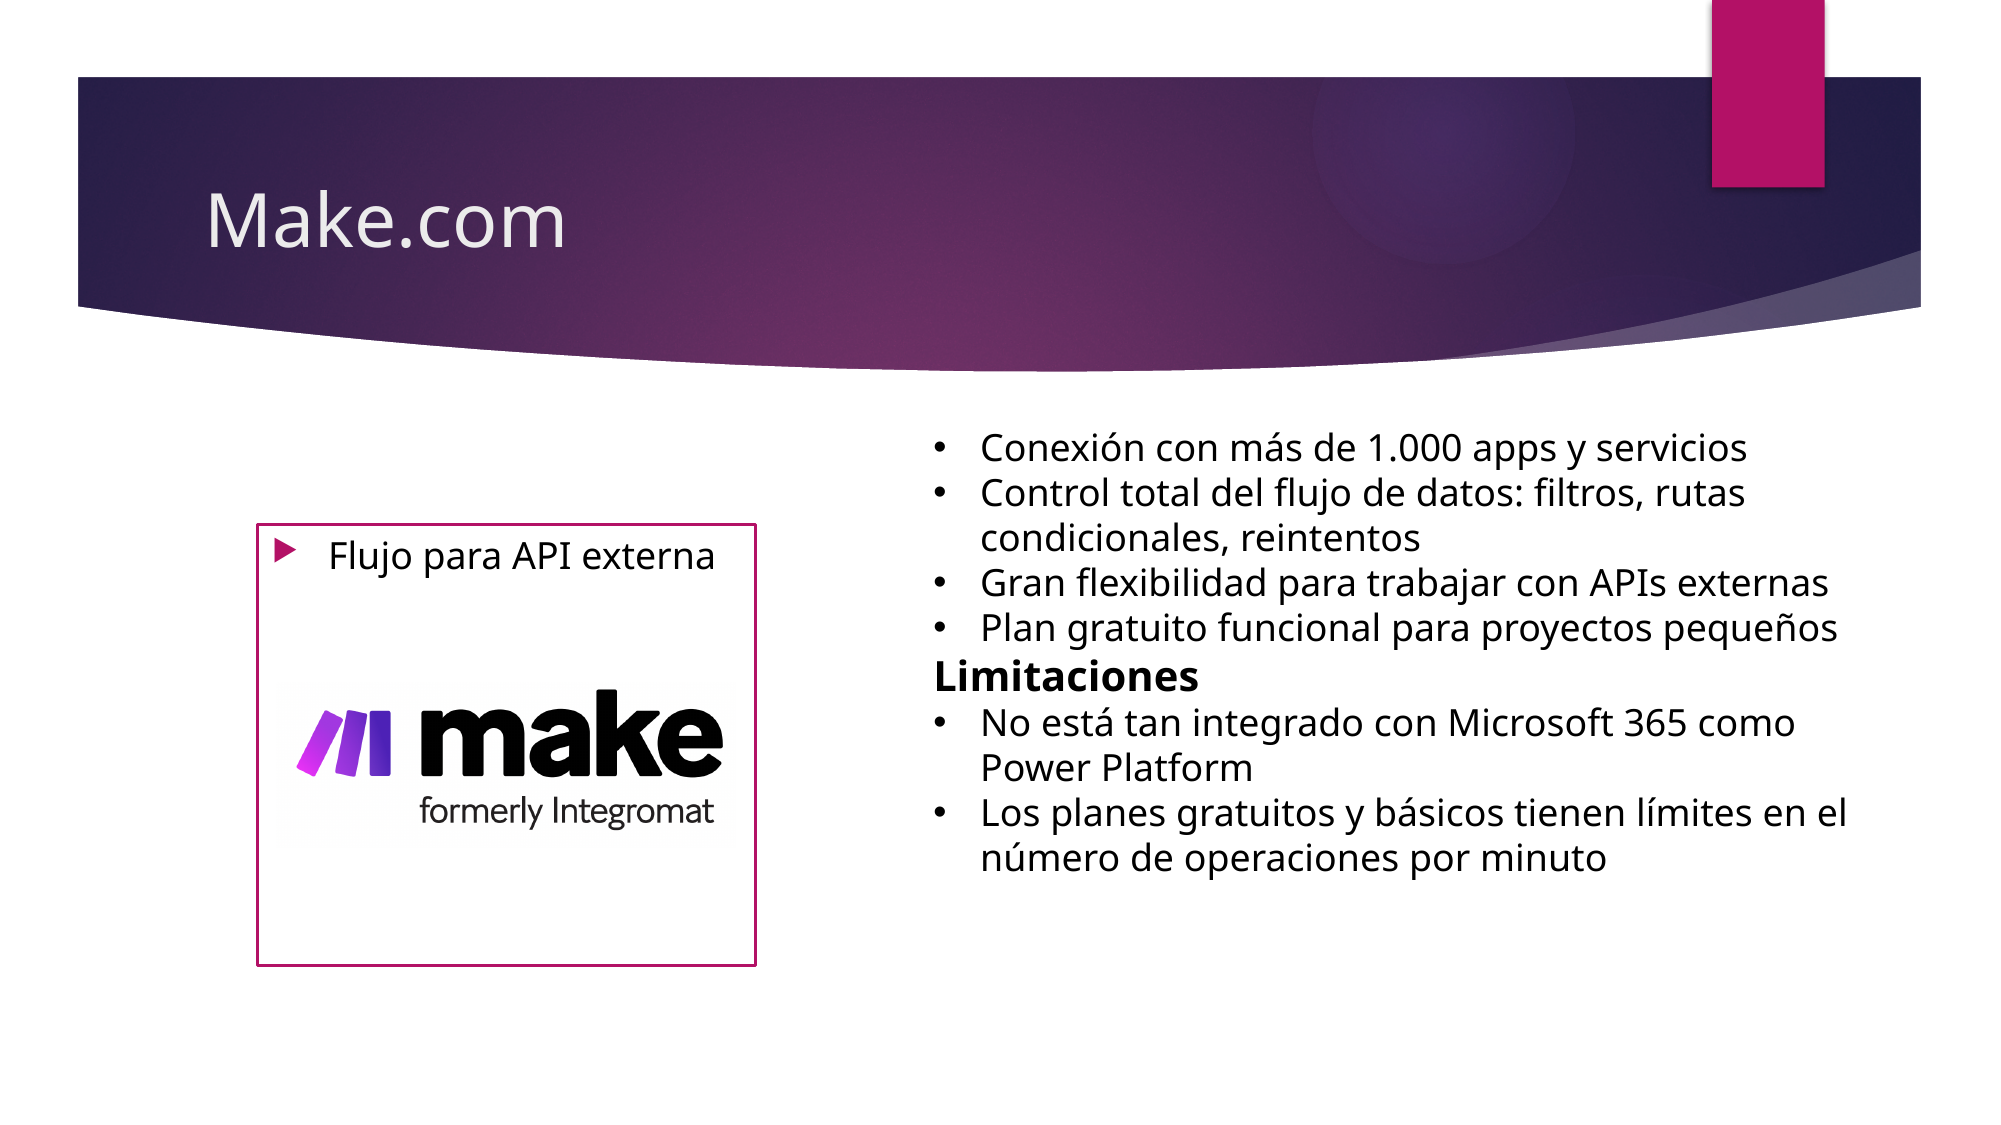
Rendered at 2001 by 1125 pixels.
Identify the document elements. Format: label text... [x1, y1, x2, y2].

text_box Flujo para API externa [256, 523, 757, 967]
picture [276, 681, 736, 848]
text_box Conexión con más de 1.000 apps y servicios Control total del flujo de datos: filtros, rutas condicionales, reintentos Gran flexibilidad para trabajar con APIs externas Plan gratuito funcional para proyectos pequeños Limitaciones No está tan integrado con Microsoft 365 como Power Platform Los planes gratuitos y básicos tienen límites en el número de operaciones por minuto [918, 416, 1876, 887]
title Make.com [189, 159, 1627, 276]
